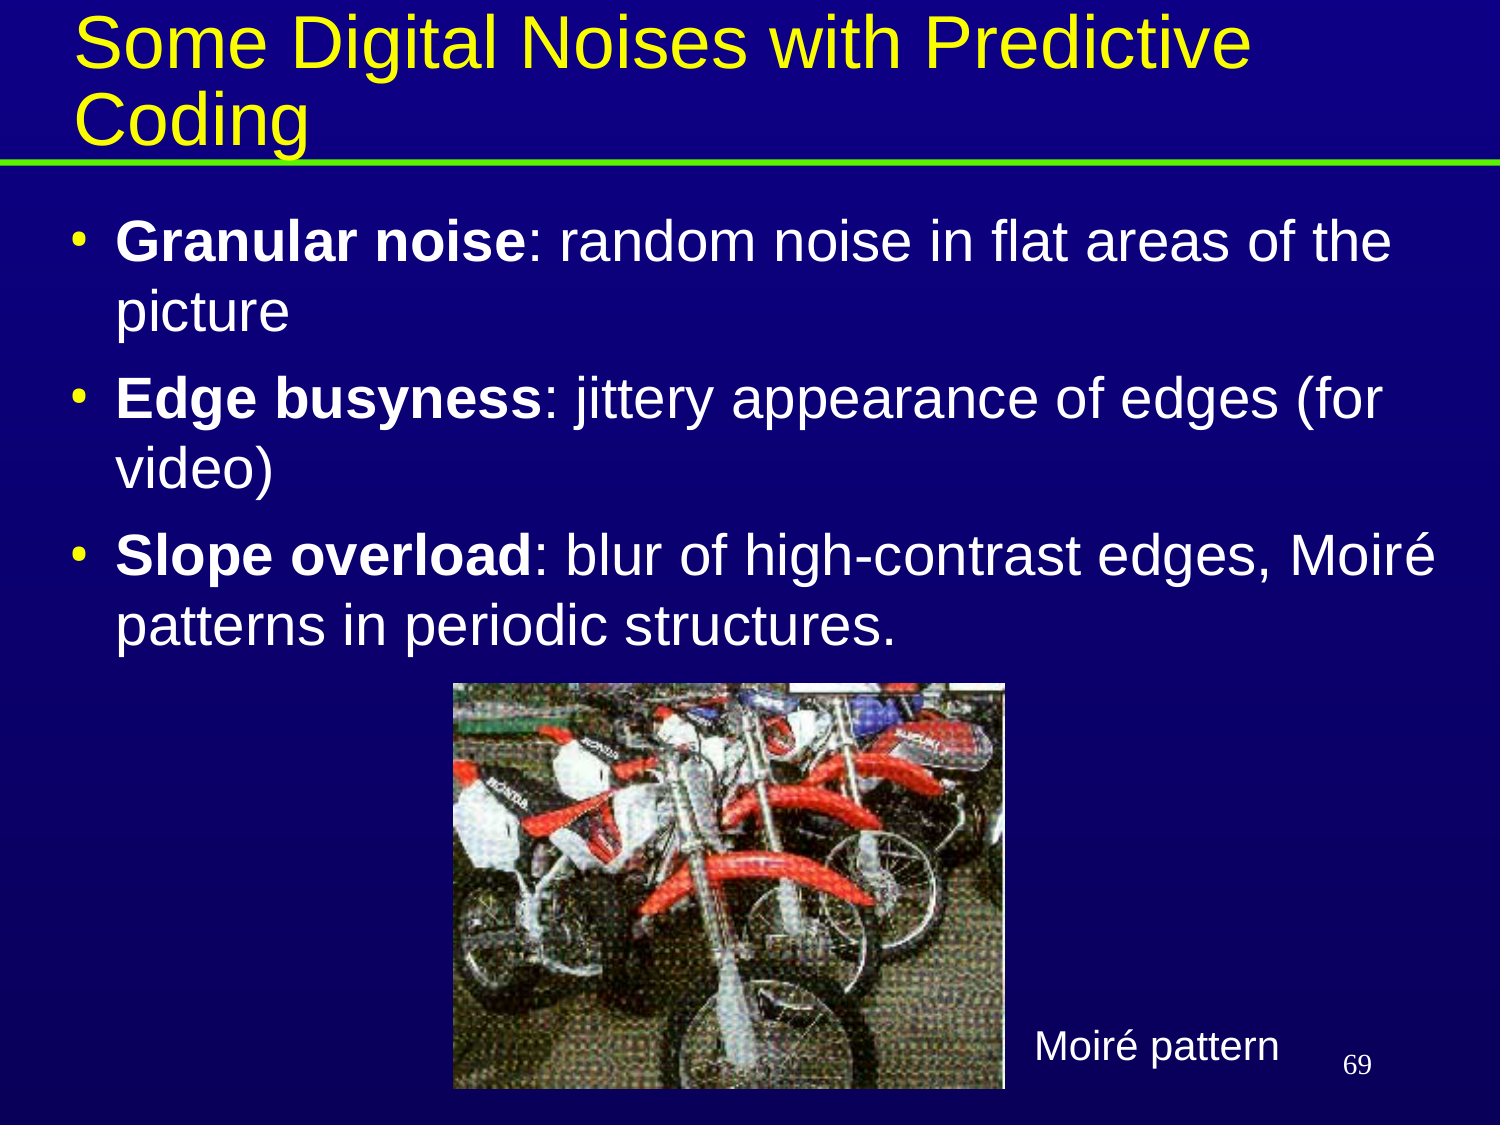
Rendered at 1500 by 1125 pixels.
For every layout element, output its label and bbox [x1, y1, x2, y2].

text_box [1019, 1011, 1296, 1076]
text_box [29, 0, 1469, 168]
picture [453, 683, 1005, 1090]
slide_number [1074, 1024, 1388, 1101]
text_box [53, 195, 1469, 680]
